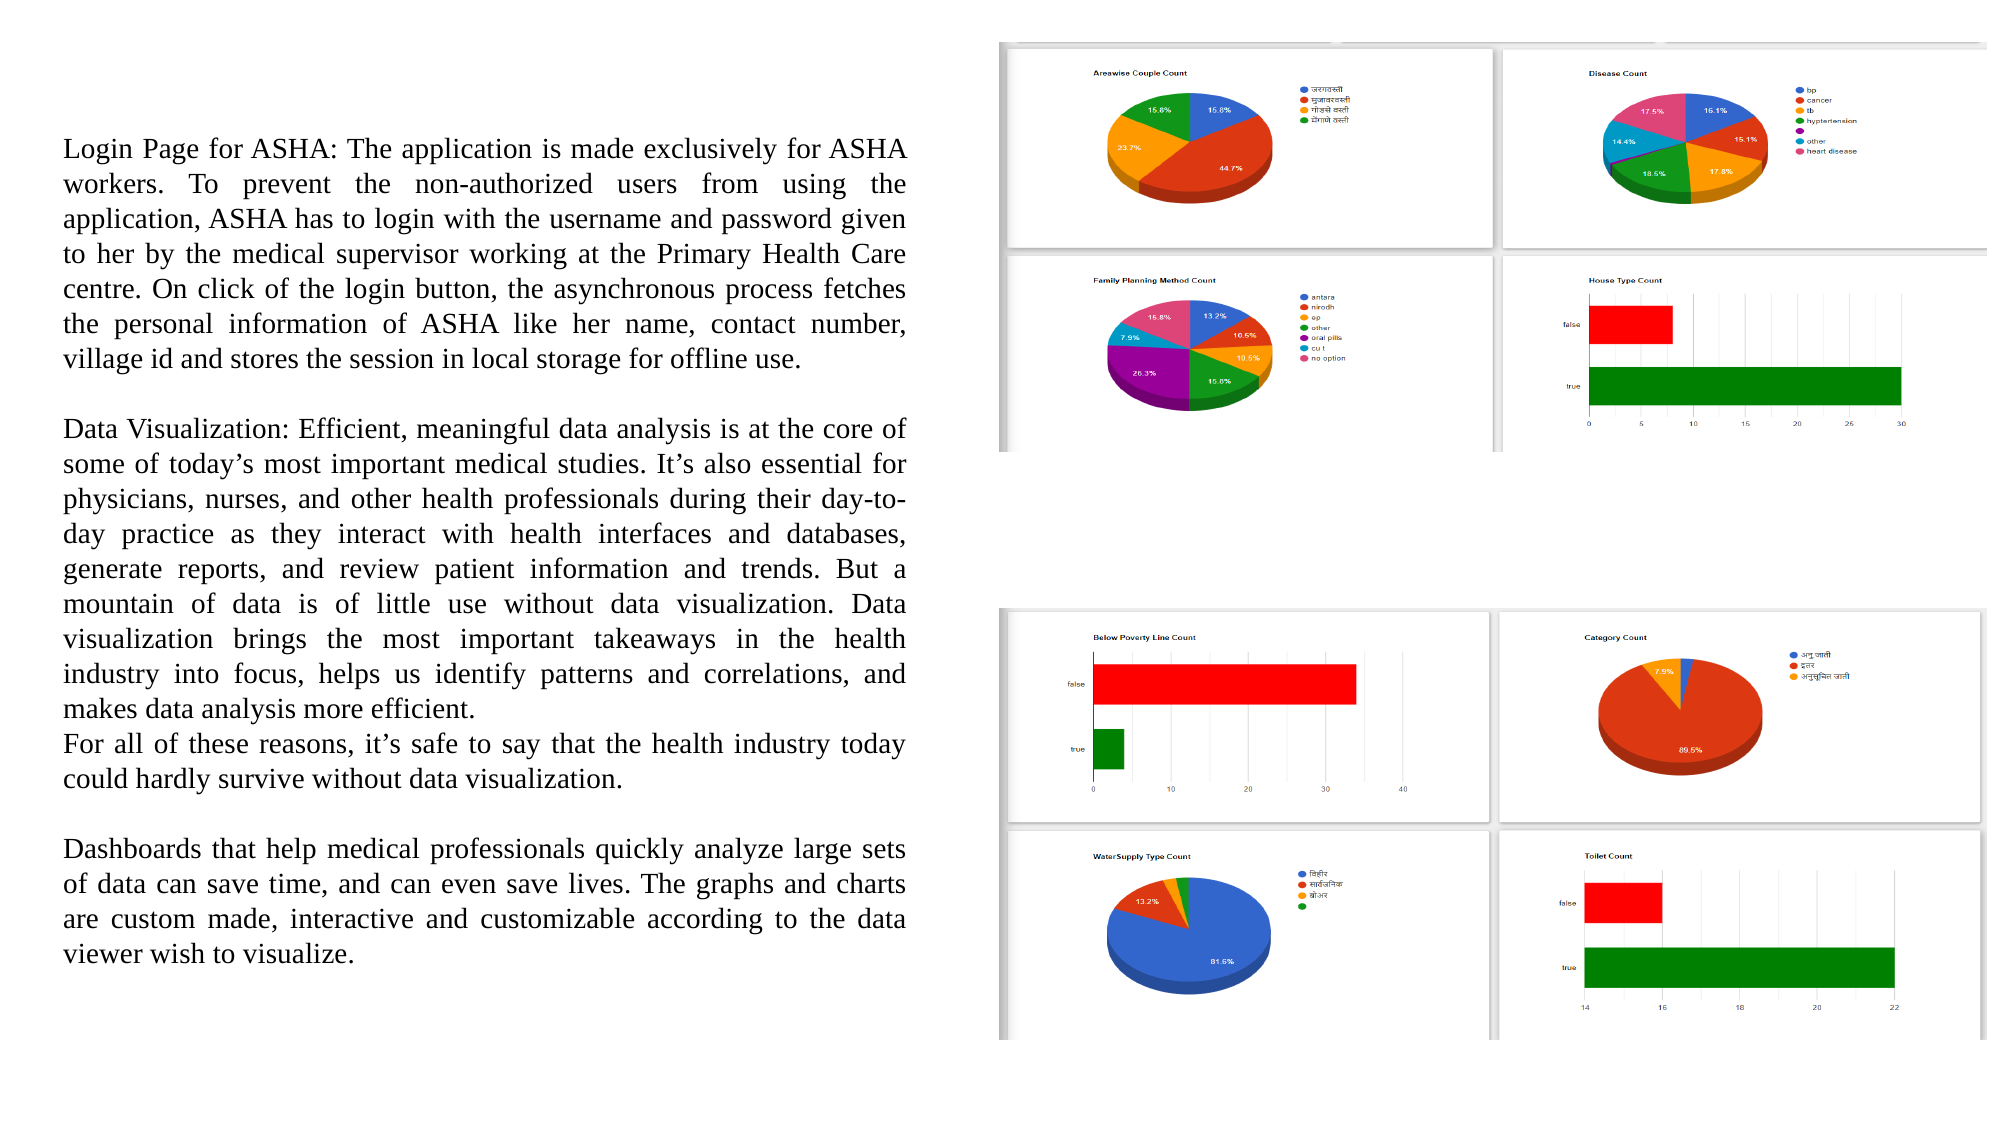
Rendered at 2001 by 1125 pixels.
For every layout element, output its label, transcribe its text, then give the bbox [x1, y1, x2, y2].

text_box Login Page for ASHA: The application is made exclusively for ASHA workers. To prevent the non-authorized users from using the application, ASHA has to login with the username and password given to her by the medical supervisor working at the Primary Health Care centre. On click of the login button, the asynchronous process fetches the personal information of ASHA like her name, contact number, village id and stores the session in local storage for offline use. Data Visualization: Efficient, meaningful data analysis is at the core of some of today’s most important medical studies. It’s also essential for physicians, nurses, and other health professionals during their day-to-day practice as they interact with health interfaces and databases, generate reports, and review patient information and trends. But a mountain of data is of little use without data visualization. Data visualization brings the most important takeaways in the health industry into focus, helps us identify patterns and correlations, and makes data analysis more efficient. For all of these reasons, it’s safe to say that the health industry today could hardly survive without data visualization. Dashboards that help medical professionals quickly analyze large sets of data can save time, and can even save lives. The graphs and charts are custom made, interactive and customizable according to the data viewer wish to visualize. [48, 122, 923, 1125]
picture [999, 608, 1987, 1040]
picture [999, 42, 1987, 452]
